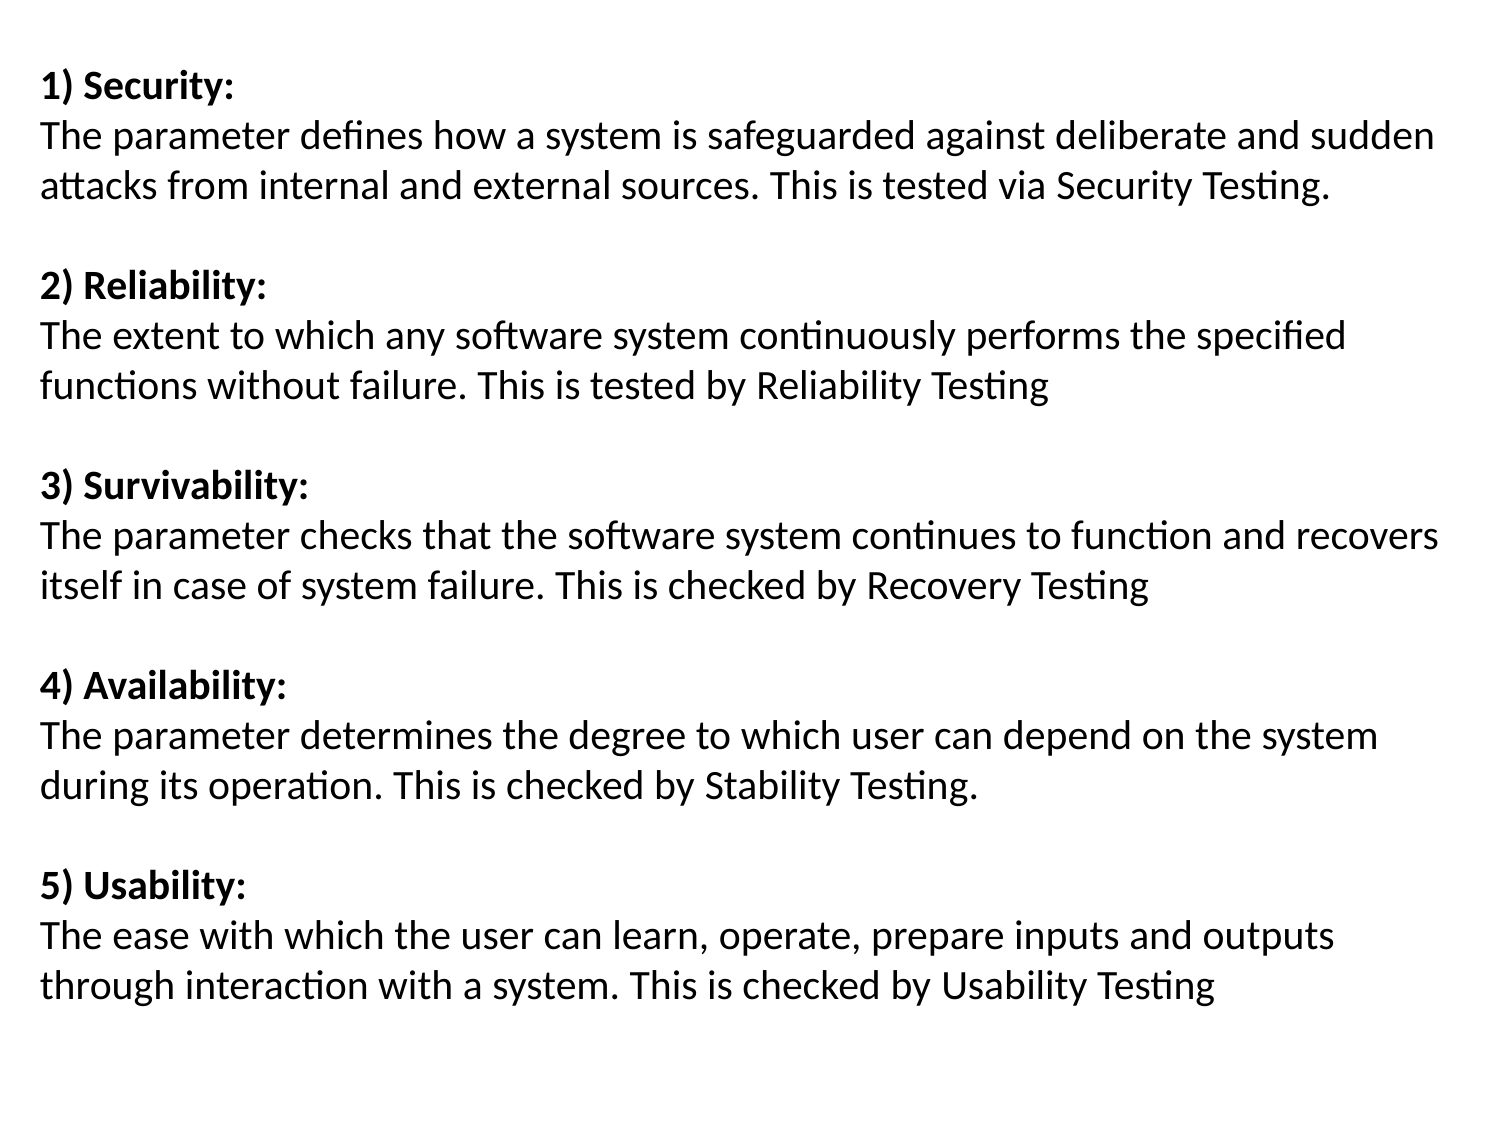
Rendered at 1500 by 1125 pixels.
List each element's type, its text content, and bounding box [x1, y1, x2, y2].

text_box 1) Security: The parameter defines how a system is safeguarded against deliberate and sudden attacks from internal and external sources. This is tested via Security Testing. 2) Reliability: The extent to which any software system continuously performs the specified functions without failure. This is tested by Reliability Testing 3) Survivability: The parameter checks that the software system continues to function and recovers itself in case of system failure. This is checked by Recovery Testing 4) Availability: The parameter determines the degree to which user can depend on the system during its operation. This is checked by Stability Testing. 5) Usability: The ease with which the user can learn, operate, prepare inputs and outputs through interaction with a system. This is checked by Usability Testing [24, 50, 1475, 1016]
